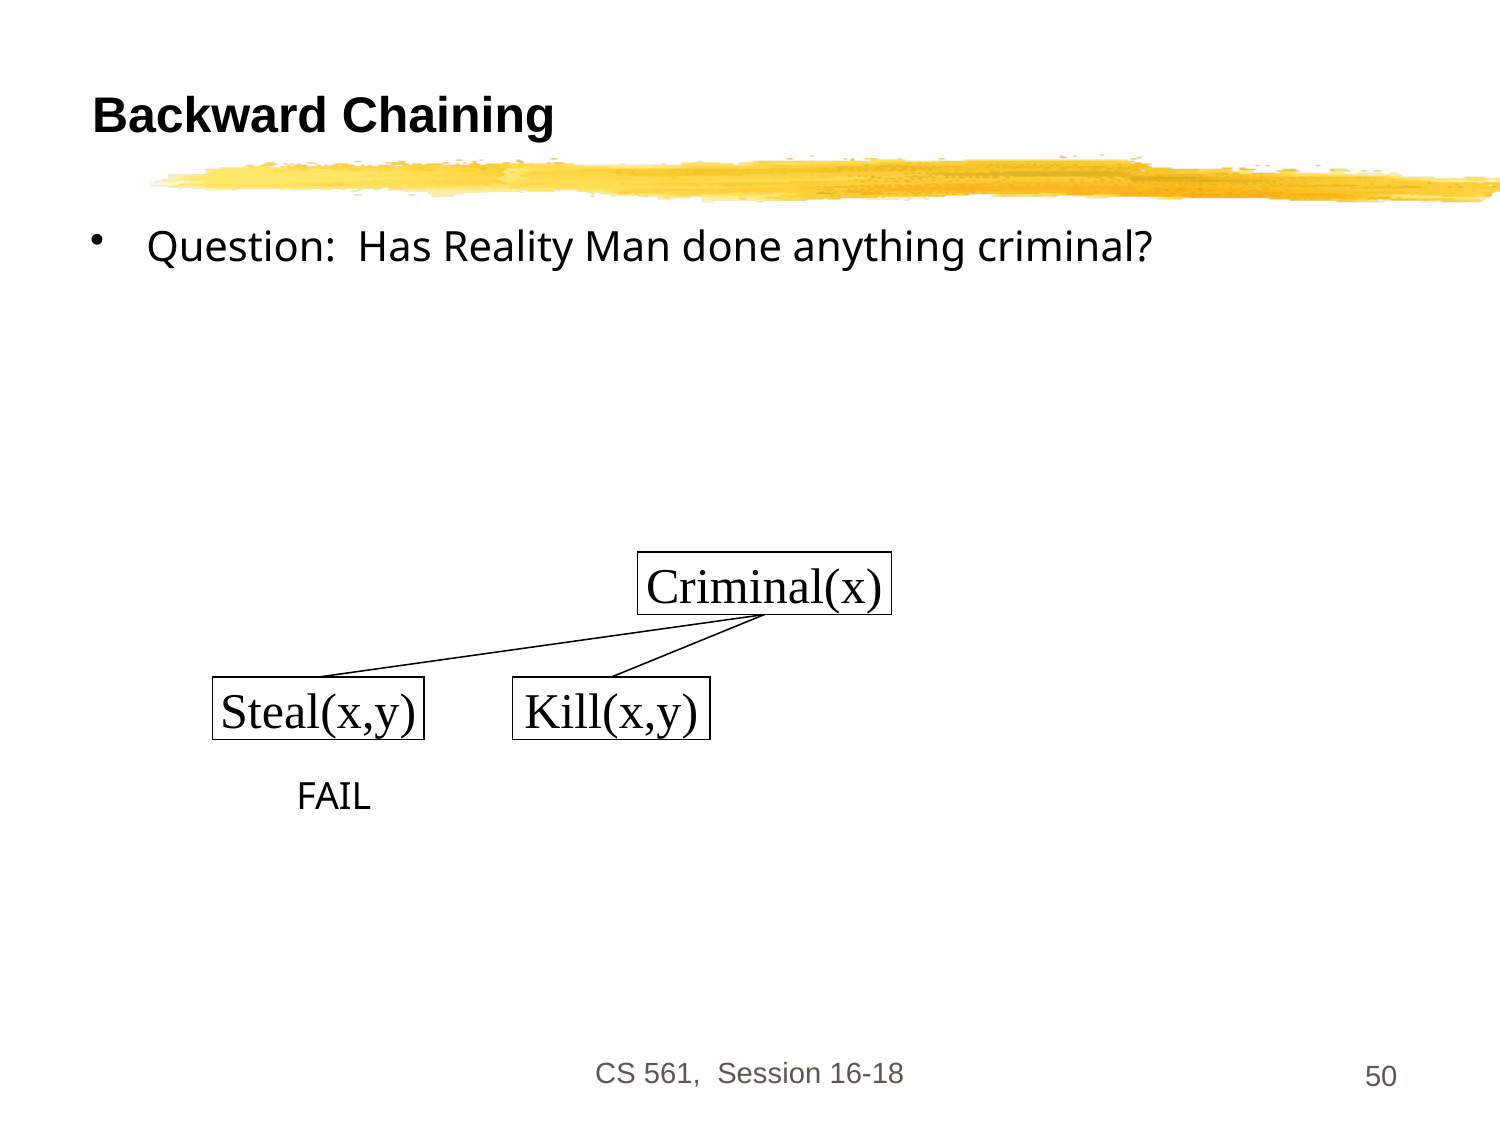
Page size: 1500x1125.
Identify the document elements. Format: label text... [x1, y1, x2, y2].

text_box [318, 614, 765, 678]
list Question: Has Reality Man done anything criminal? FAIL [74, 212, 1417, 994]
text_box Kill(x,y) [512, 686, 711, 740]
picture [150, 149, 1500, 213]
title Backward Chaining [76, 37, 1415, 151]
text_box Steal(x,y) [212, 677, 425, 740]
slide_number 50 [1099, 1024, 1413, 1101]
footer CS 561, Session 16-18 [512, 1021, 988, 1098]
text_box Criminal(x) [637, 552, 892, 615]
